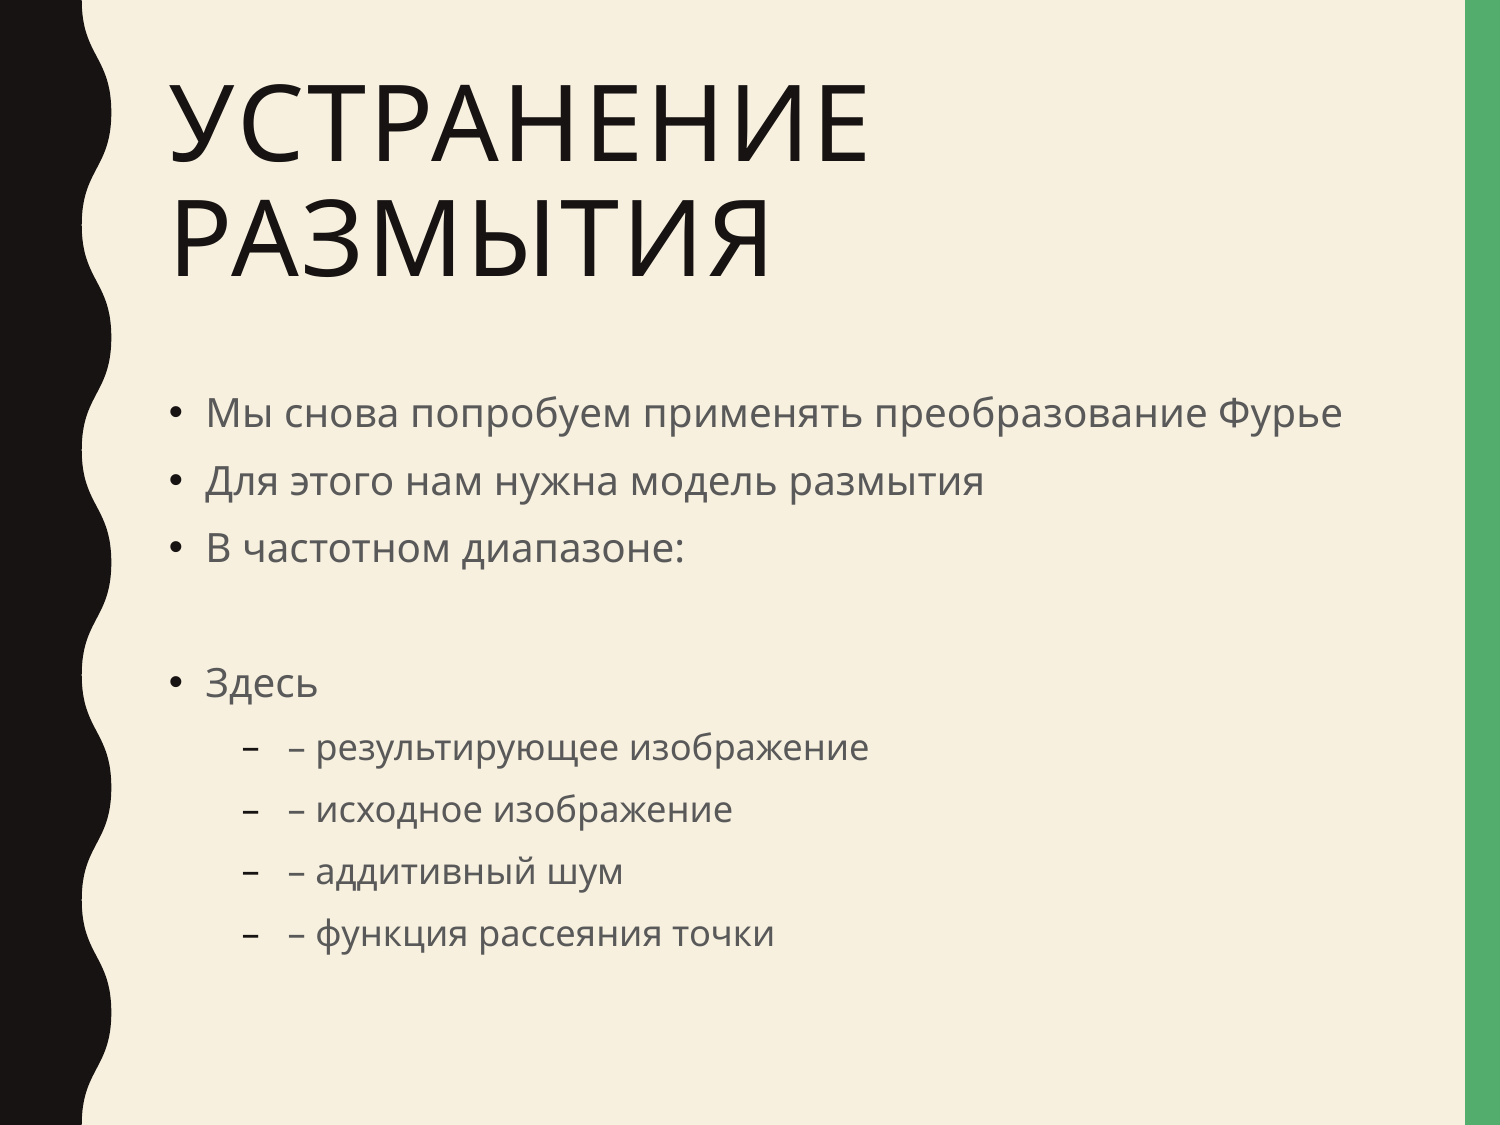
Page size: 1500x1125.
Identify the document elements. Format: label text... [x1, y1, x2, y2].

title Устранение размытия [154, 62, 1407, 308]
